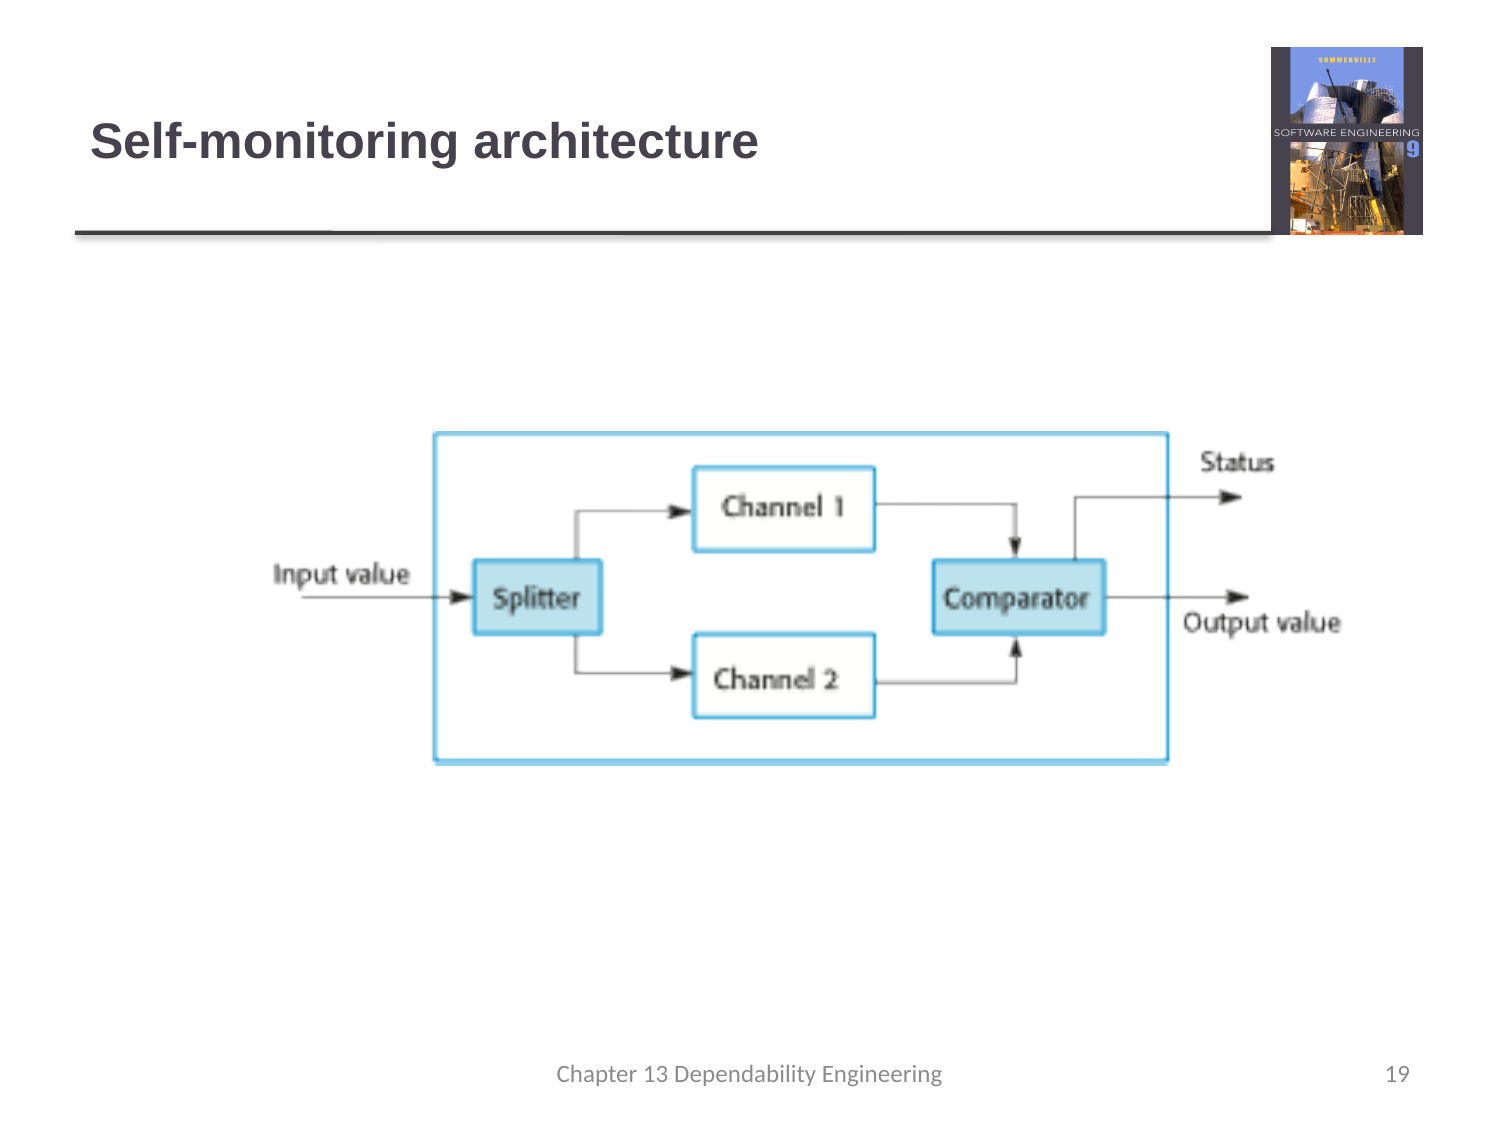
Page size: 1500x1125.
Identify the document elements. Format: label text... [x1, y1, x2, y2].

picture [1272, 47, 1423, 235]
footer Chapter 13 Dependability Engineering [512, 1042, 988, 1103]
picture [270, 431, 1347, 766]
title Self-monitoring architecture [74, 44, 1272, 233]
slide_number 19 [1074, 1042, 1425, 1103]
